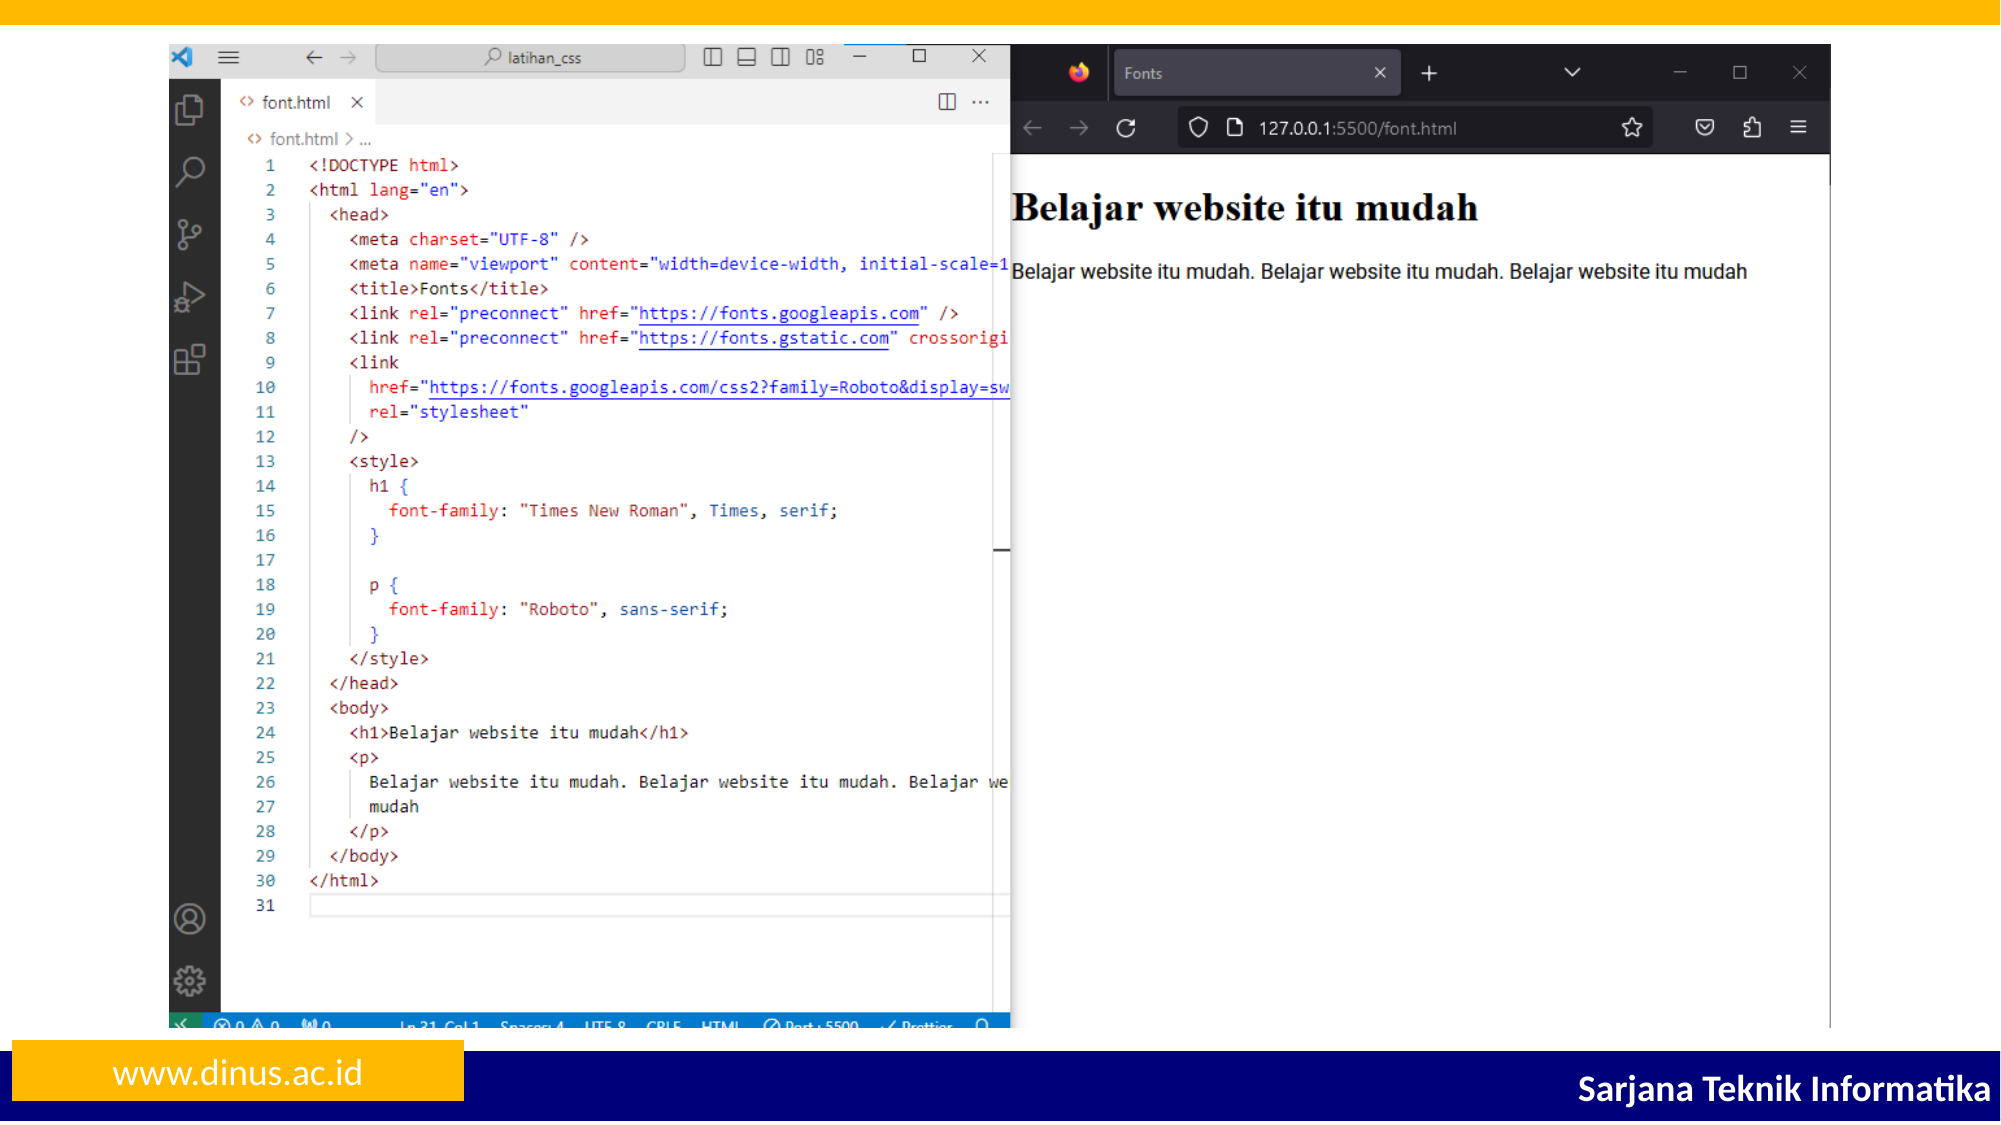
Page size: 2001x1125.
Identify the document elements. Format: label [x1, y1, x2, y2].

picture [169, 44, 1831, 1028]
